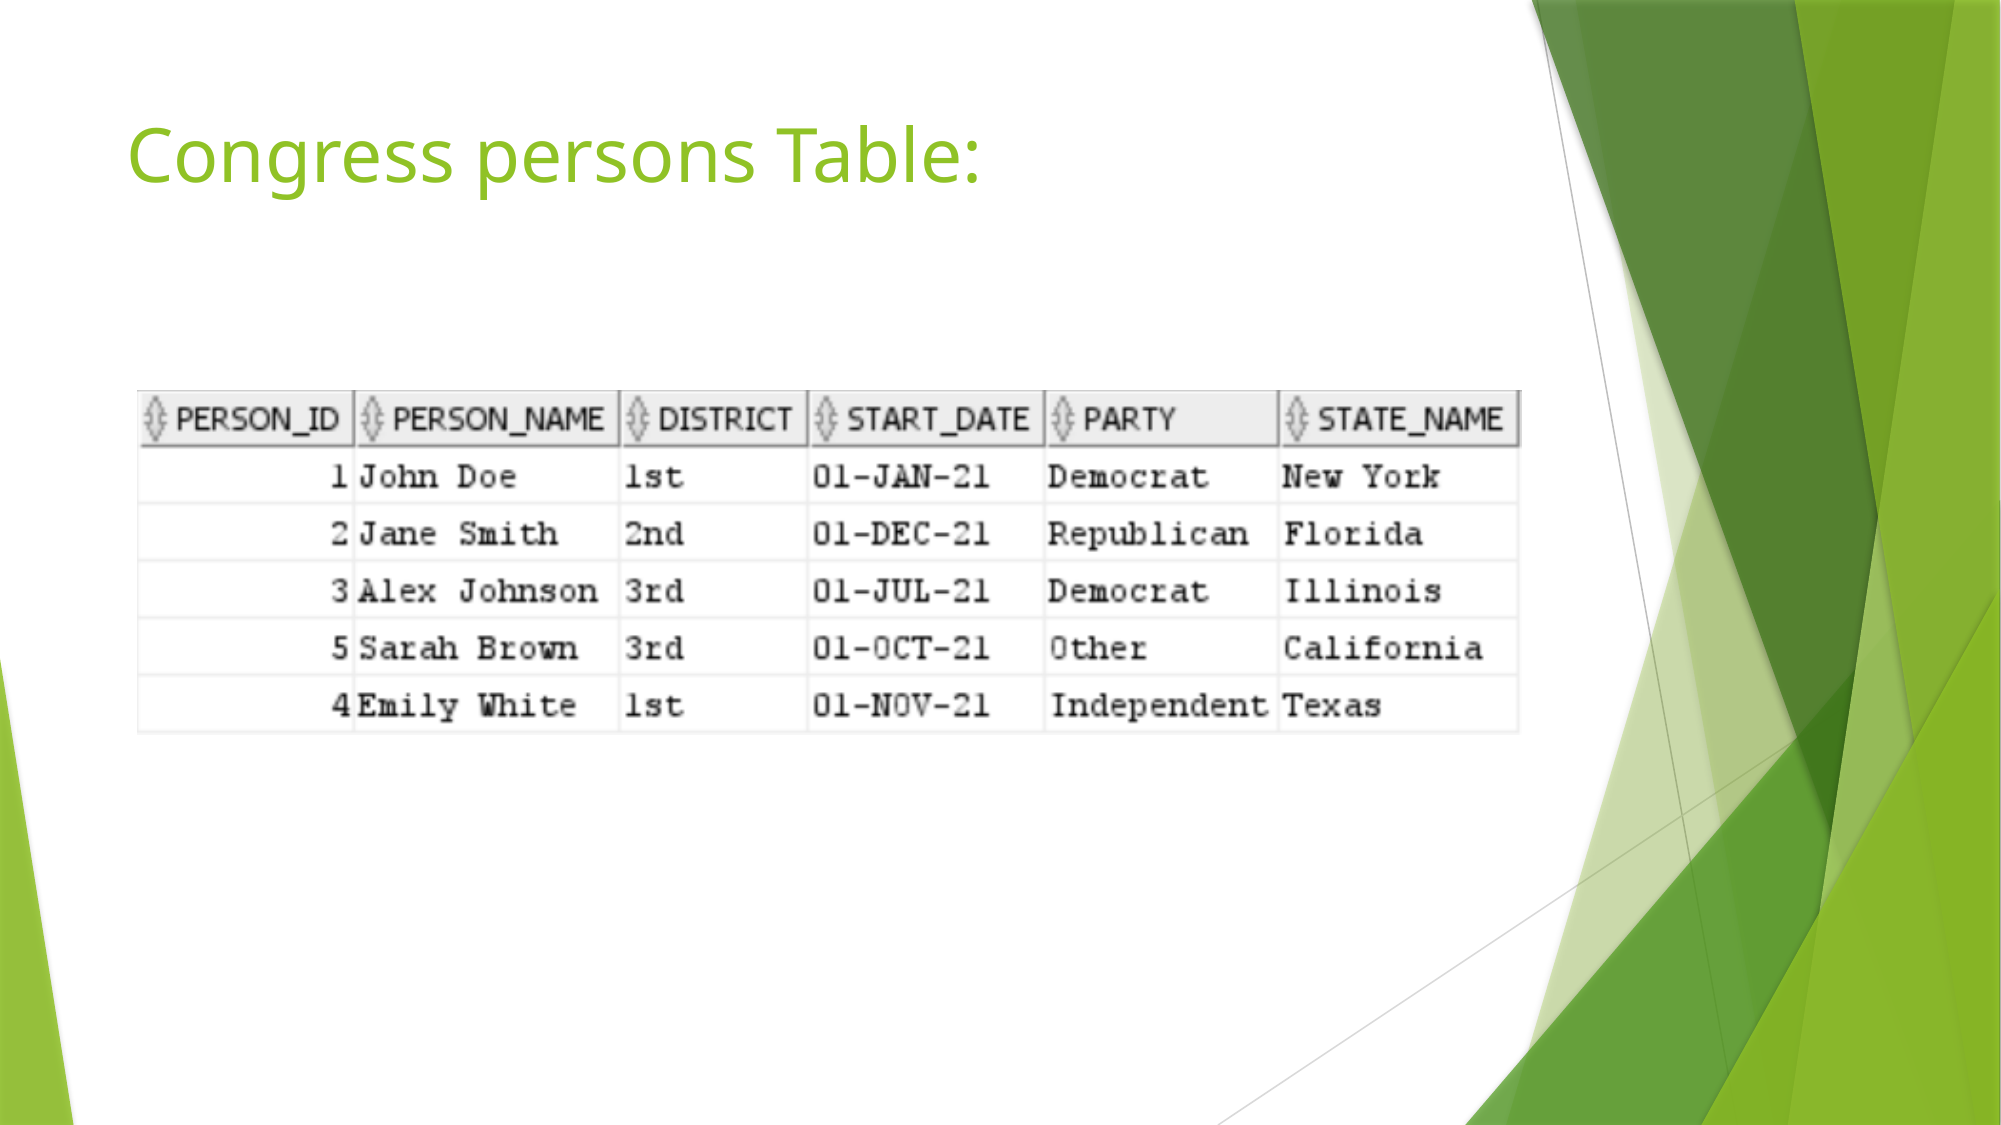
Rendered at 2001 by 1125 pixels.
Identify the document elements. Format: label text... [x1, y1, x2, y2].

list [136, 389, 1522, 736]
title Congress persons Table: [111, 99, 1522, 317]
